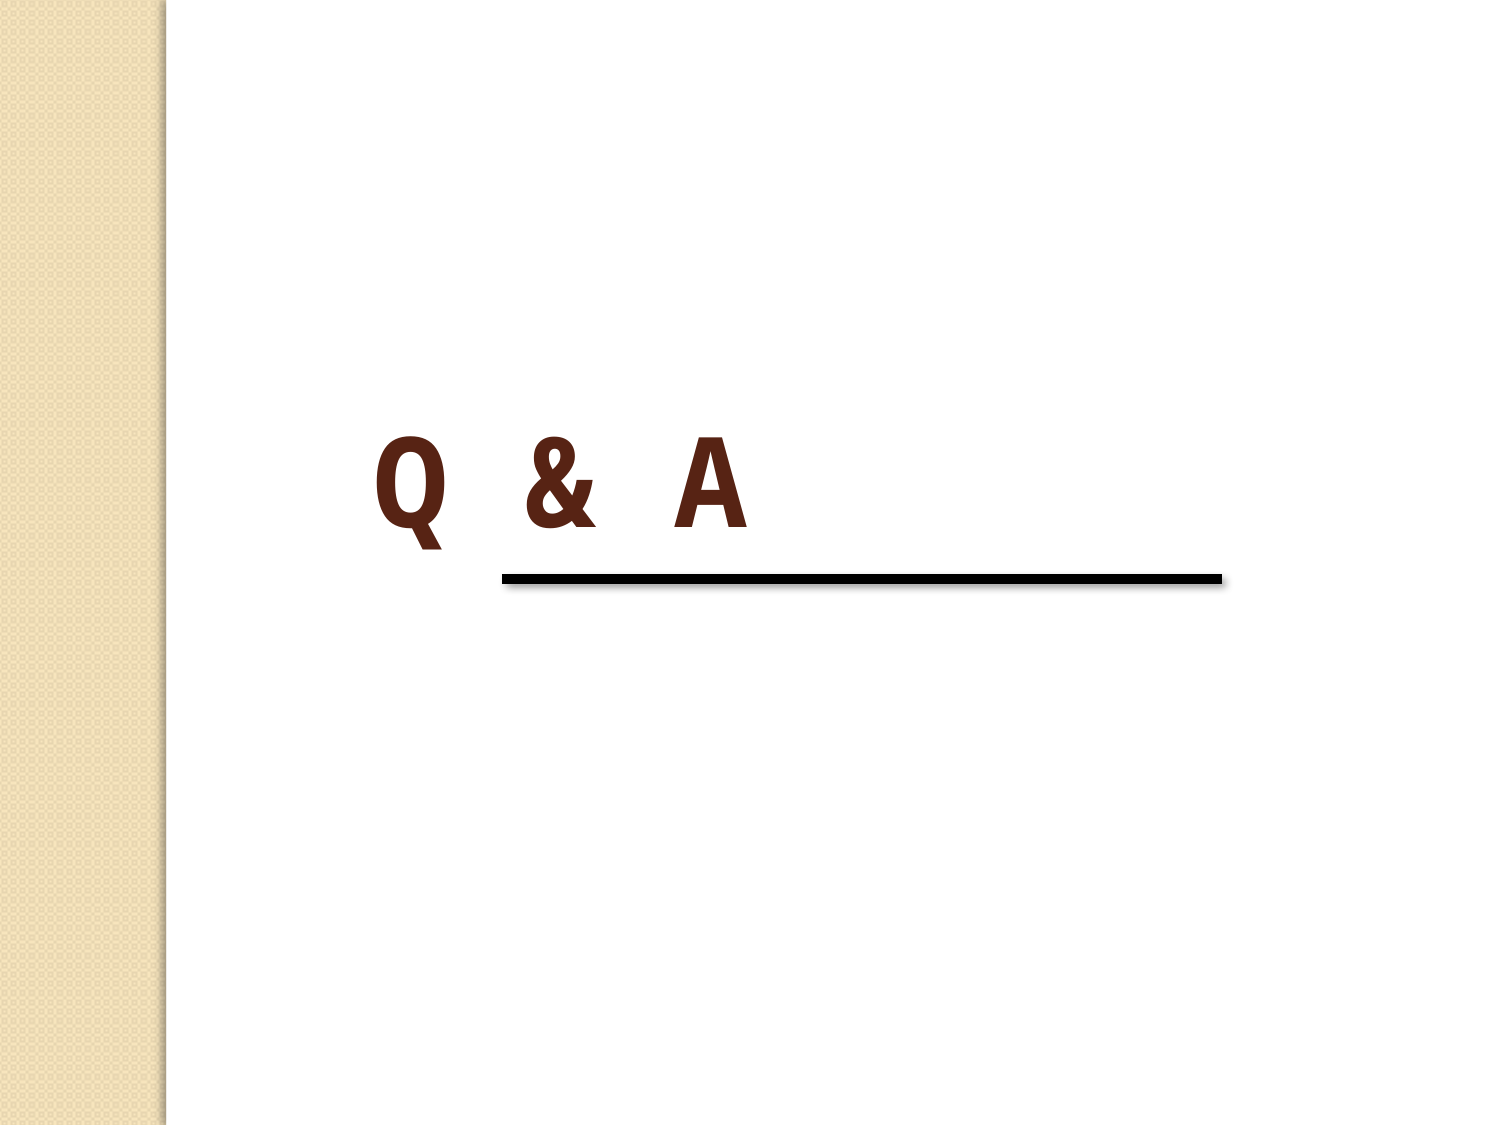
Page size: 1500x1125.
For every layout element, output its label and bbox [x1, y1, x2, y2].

text_box [312, 396, 1223, 580]
